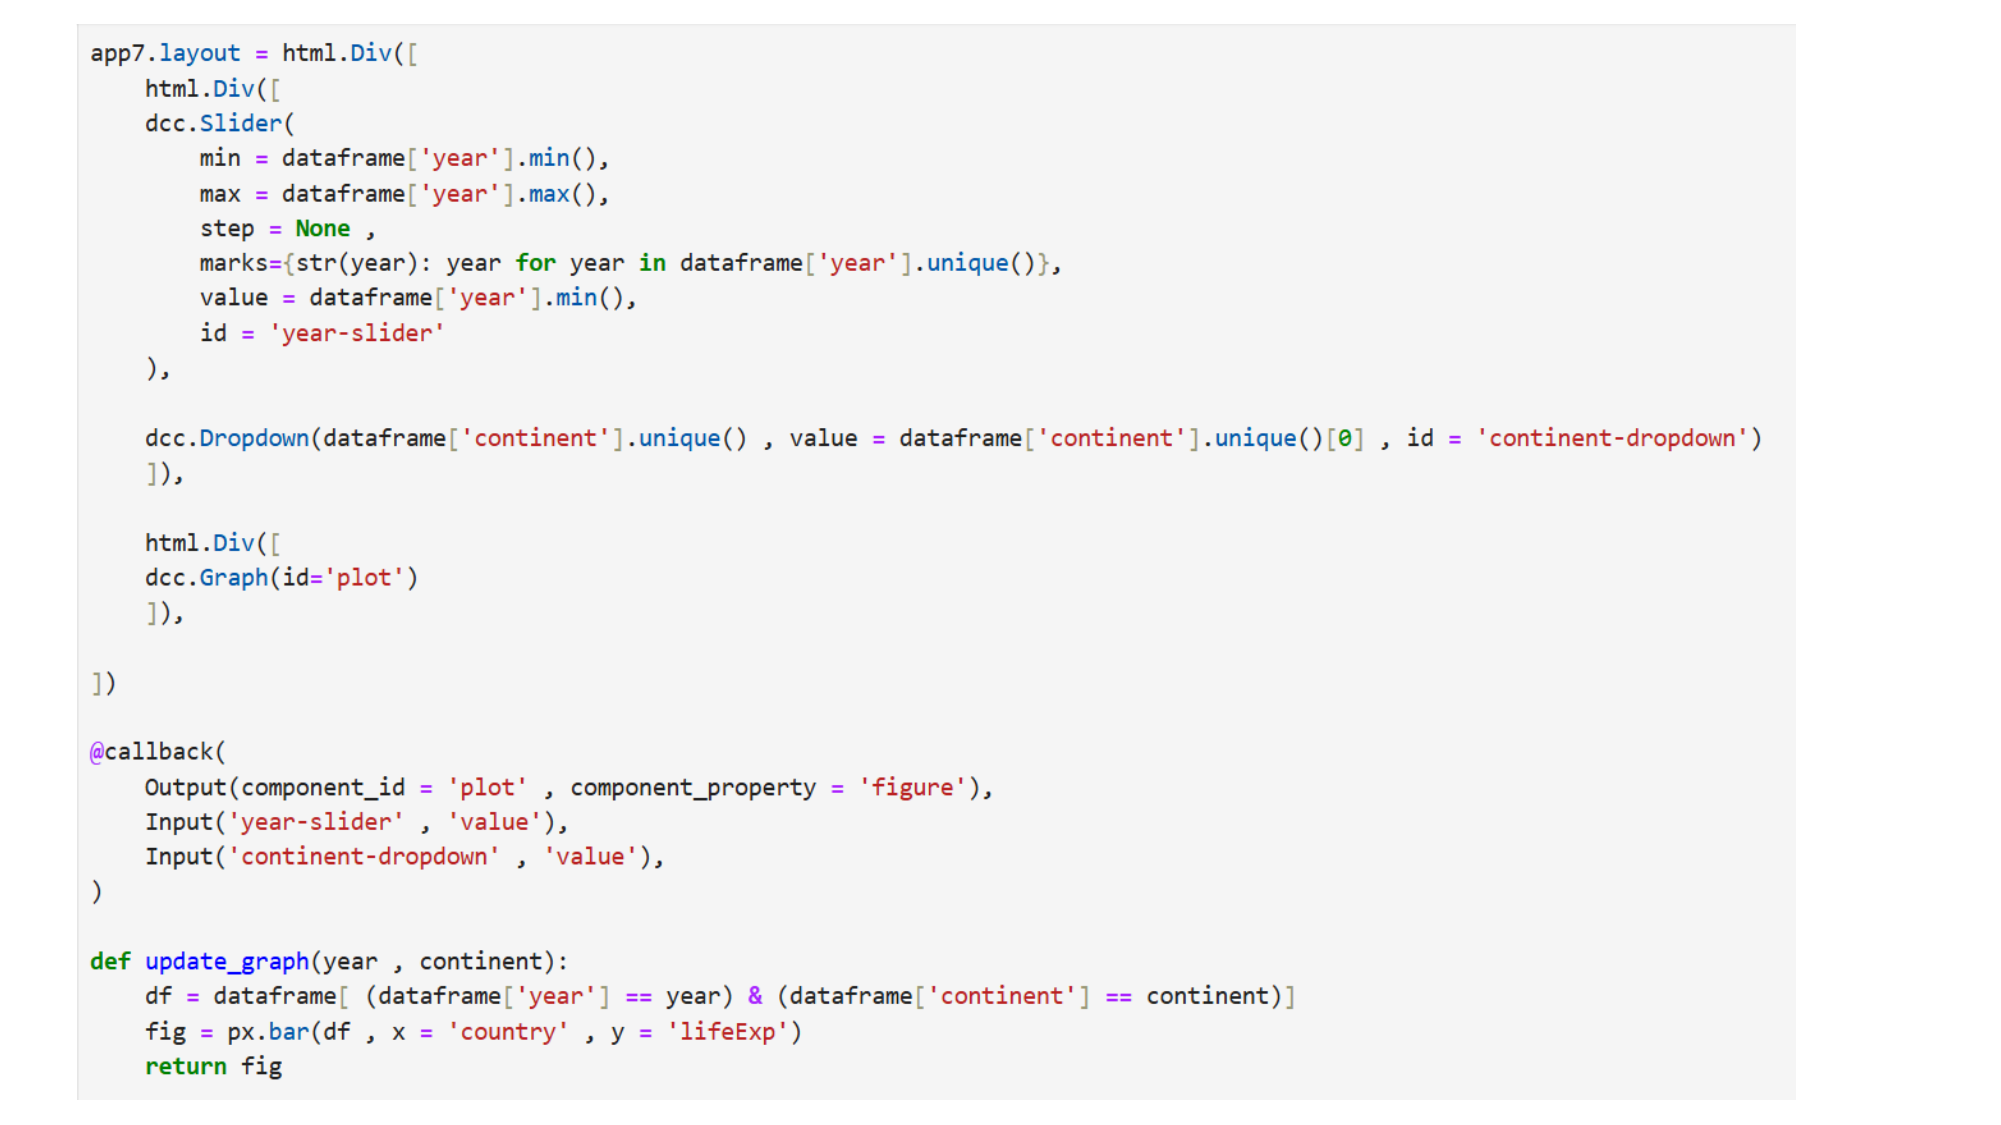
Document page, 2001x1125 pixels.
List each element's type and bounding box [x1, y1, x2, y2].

picture [75, 24, 1796, 1101]
